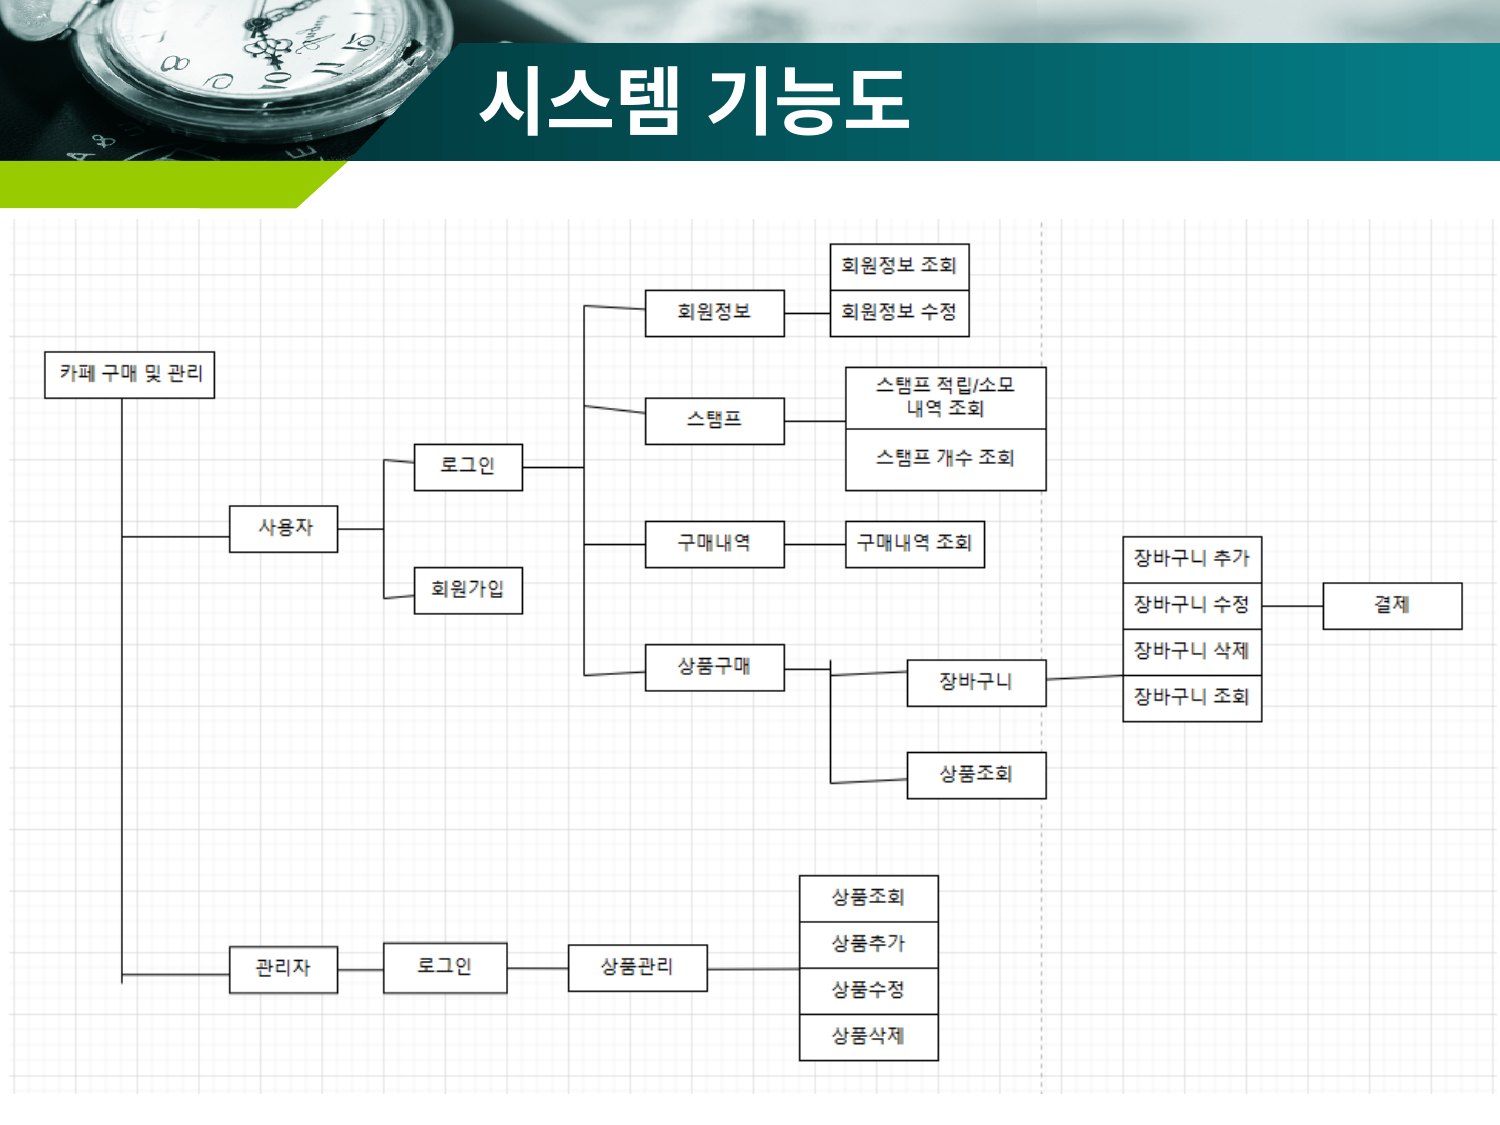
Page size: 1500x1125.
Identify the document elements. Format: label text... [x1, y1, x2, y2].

picture [0, 75, 428, 160]
text_box [0, 0, 1500, 75]
title 시스템 기능도 [462, 75, 1463, 147]
picture [9, 219, 1497, 1095]
